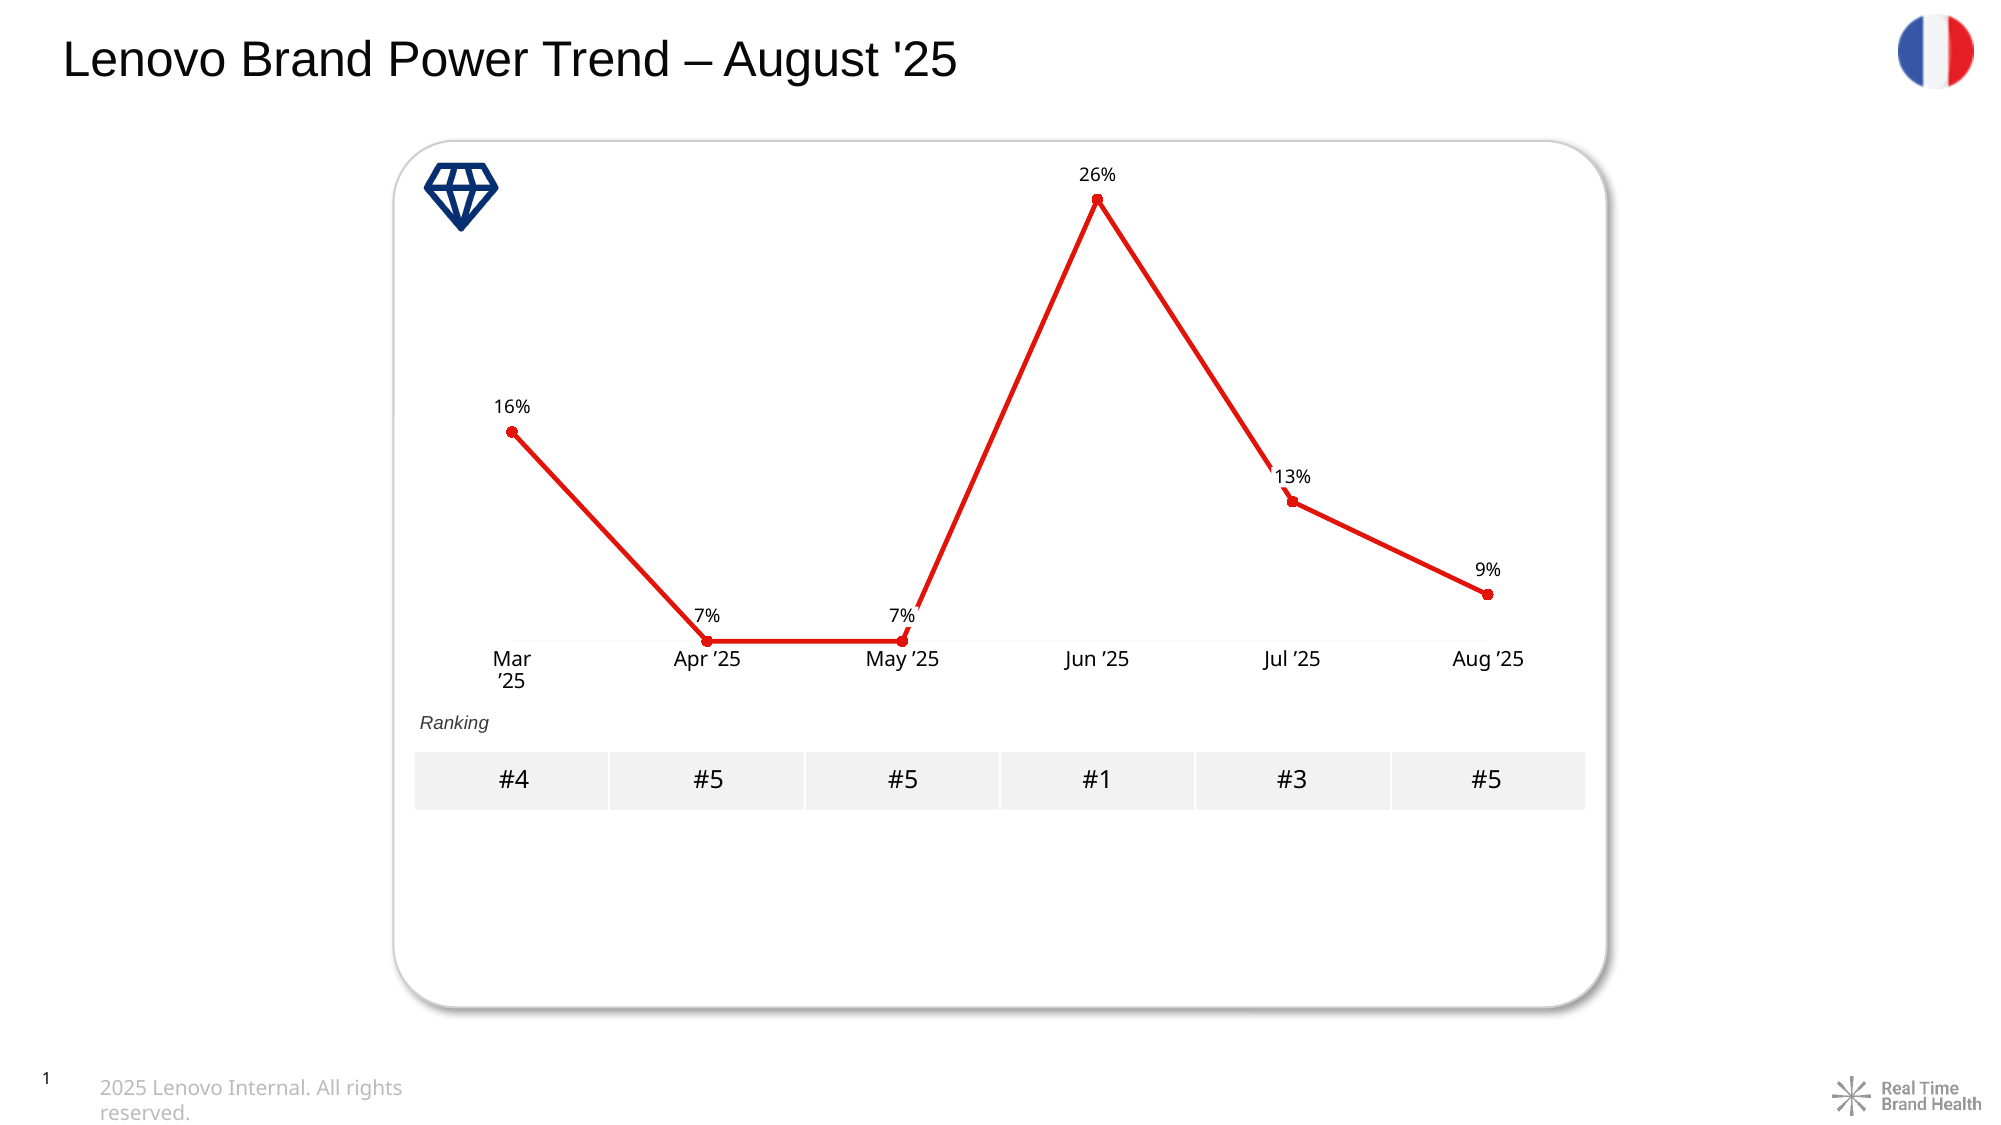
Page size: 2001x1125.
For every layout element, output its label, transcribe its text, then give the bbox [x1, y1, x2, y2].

chart [498, 185, 1502, 656]
text_box Jul ’25 [1261, 664, 1324, 671]
picture [422, 158, 500, 236]
table_header [610, 752, 804, 810]
table_header [1196, 752, 1390, 810]
text_box Lenovo Brand Power Trend – August '25 [54, 25, 1969, 91]
table_header [806, 752, 999, 810]
text_box Jun ’25 [1063, 664, 1132, 671]
text_box Aug ’25 [1452, 648, 1525, 671]
table_header [1392, 752, 1585, 810]
text_box #5 [1391, 754, 1582, 807]
text_box Apr ’25 [673, 664, 742, 671]
text_box #1 [1002, 754, 1193, 807]
table_header [1001, 752, 1194, 810]
text_box #4 [418, 754, 610, 807]
table_header [415, 752, 608, 810]
text_box [393, 140, 1607, 1008]
text_box Mar ’25 [476, 648, 548, 671]
picture [1898, 14, 1974, 89]
text_box May ’25 [865, 664, 940, 671]
picture [1832, 1076, 1982, 1116]
text_box #5 [807, 754, 999, 807]
text_box #3 [1196, 754, 1388, 807]
text_box #5 [613, 754, 804, 807]
text_box Ranking [413, 704, 651, 740]
text_box 26% [1076, 164, 1119, 184]
